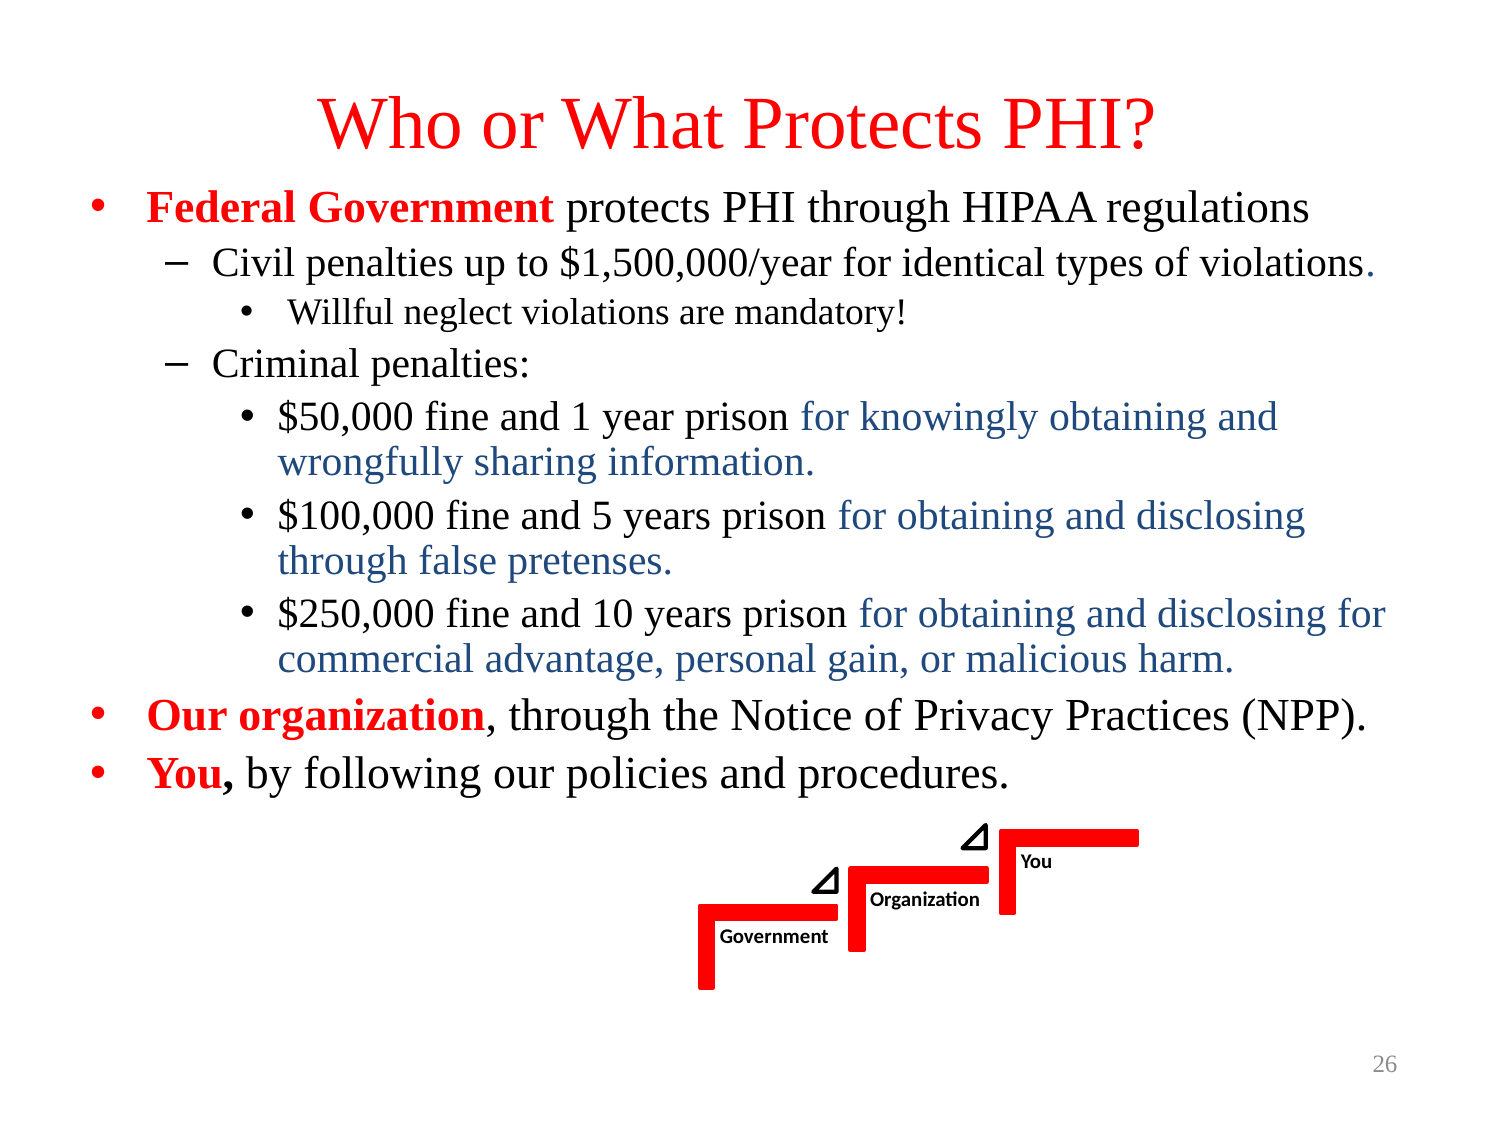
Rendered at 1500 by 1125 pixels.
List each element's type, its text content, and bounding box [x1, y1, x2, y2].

slide_number 26 [1100, 1025, 1413, 1100]
list Federal Government protects PHI through HIPAA regulations Civil penalties up to $1,500,000/year for identical types of violations. Willful neglect violations are mandatory! Criminal penalties: $50,000 fine and 1 year prison for knowingly obtaining and wrongfully sharing information. $100,000 fine and 5 years prison for obtaining and disclosing through false pretenses. $250,000 fine and 10 years prison for obtaining and disclosing for commercial advantage, personal gain, or malicious harm. Our organization, through the Notice of Privacy Practices (NPP). You, by following our policies and procedures. [75, 174, 1438, 825]
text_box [699, 799, 1138, 1059]
title Who or What Protects PHI? [262, 75, 1213, 163]
